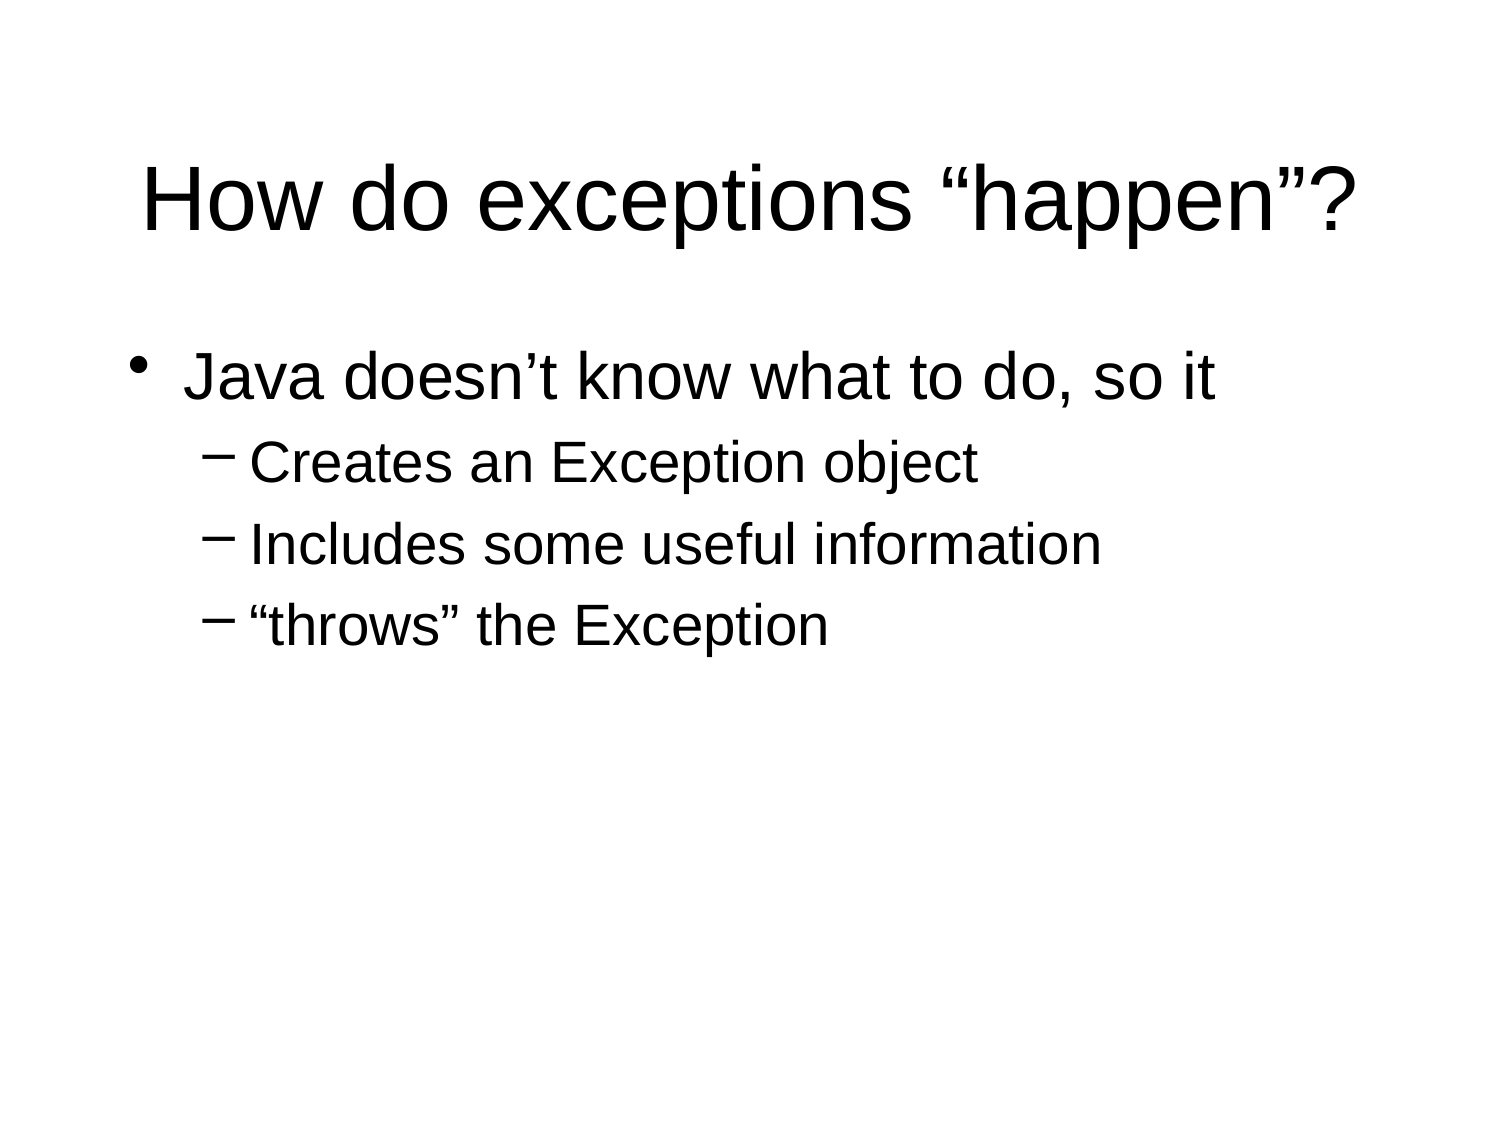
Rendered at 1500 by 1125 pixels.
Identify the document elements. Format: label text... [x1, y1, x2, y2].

title How do exceptions “happen”? [112, 99, 1388, 288]
list Java doesn’t know what to do, so it Creates an Exception object Includes some useful information “throws” the Exception [112, 324, 1388, 1001]
